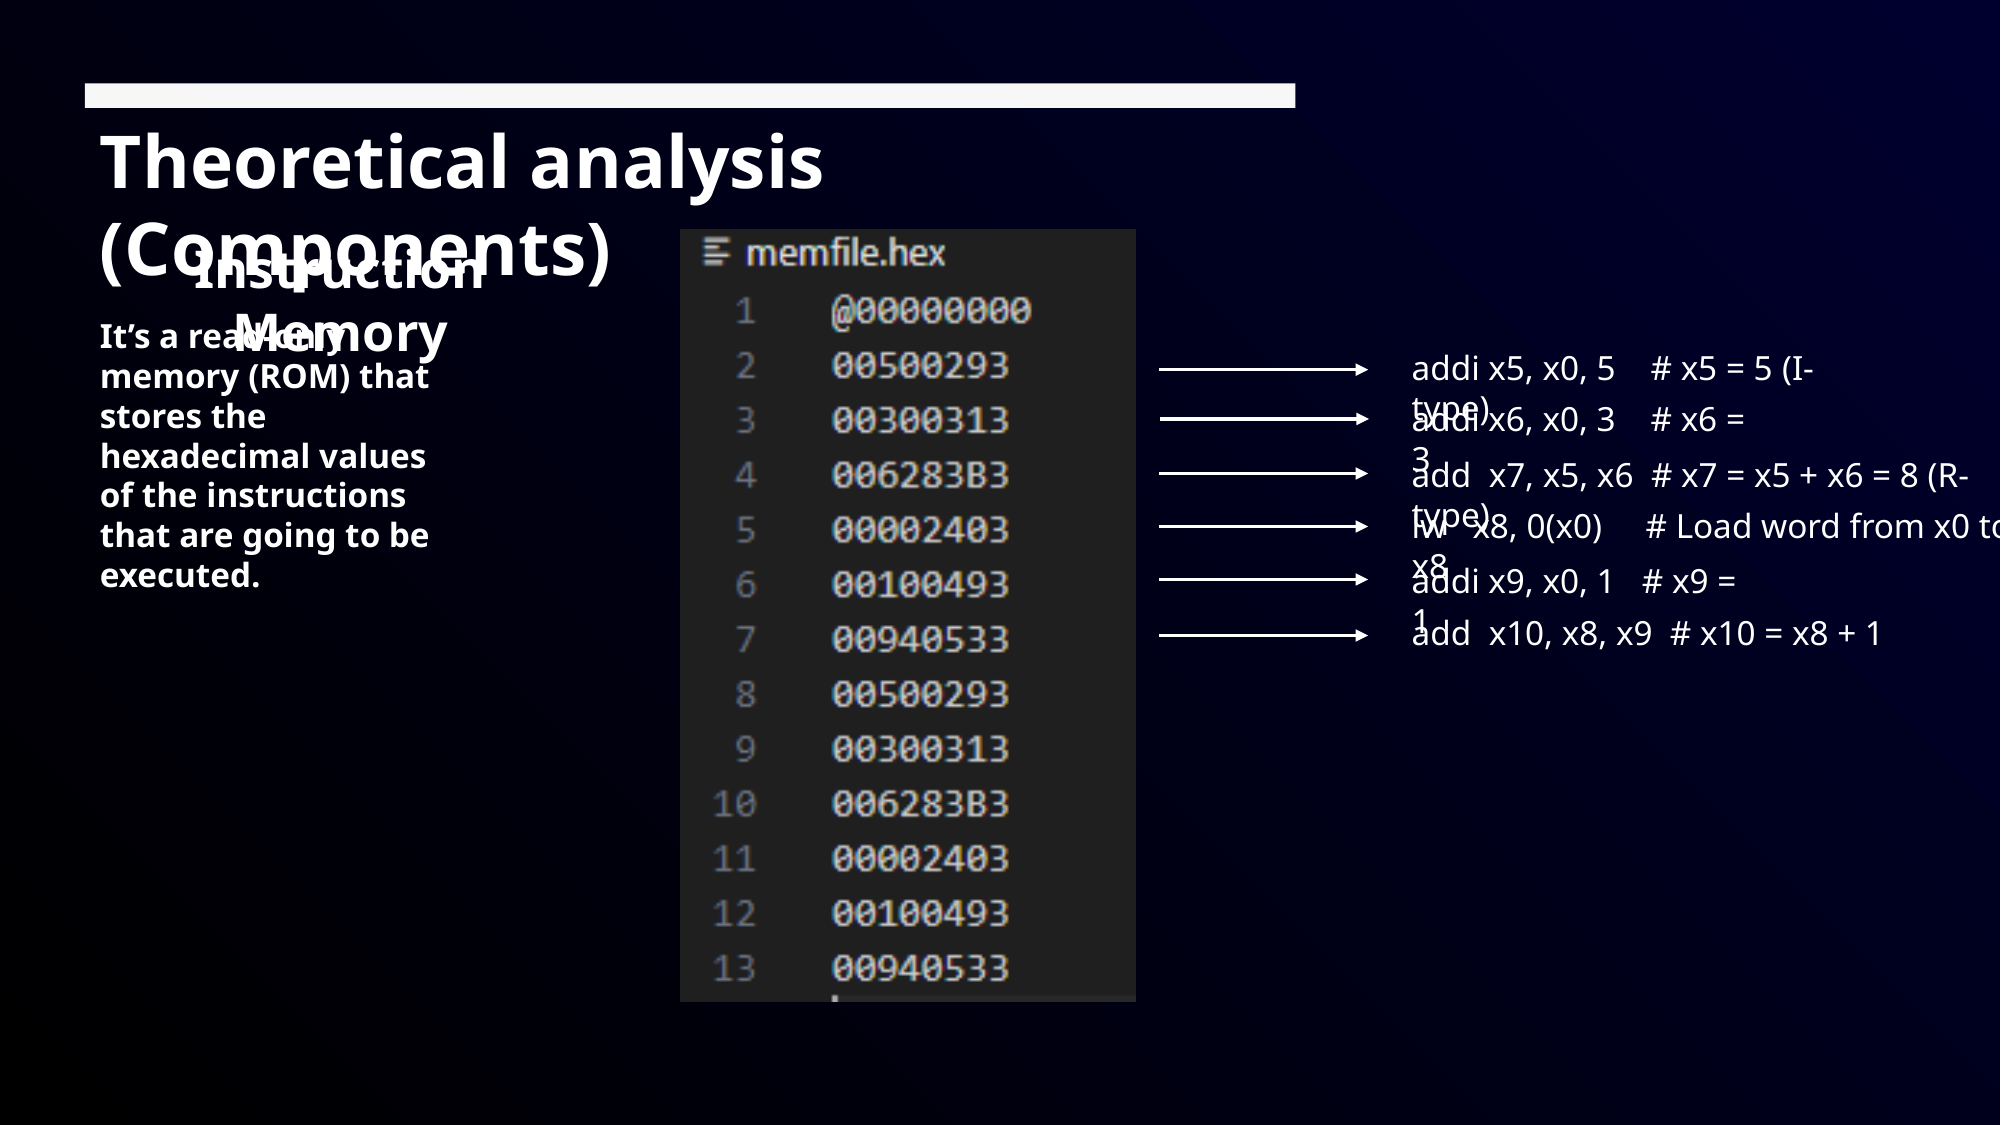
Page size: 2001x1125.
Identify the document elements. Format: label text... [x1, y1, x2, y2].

text_box addi x6, x0, 3 # x6 = 3 [1396, 391, 1775, 446]
text_box addi x5, x0, 5 # x5 = 5 (I-type) [1396, 339, 1902, 434]
picture [679, 228, 1137, 1003]
text_box add x7, x5, x6 # x7 = x5 + x6 = 8 (R-type) [1396, 446, 2000, 497]
text_box [83, 82, 1297, 109]
text_box add x10, x8, x9 # x10 = x8 + 1 [1396, 604, 1915, 660]
text_box Theoretical analysis (Components) [84, 107, 1296, 230]
text_box Instruction Memory [84, 229, 596, 289]
text_box [0, 0, 2000, 1125]
text_box lw x8, 0(x0) # Load word from x0 to x8 [1396, 497, 2000, 593]
text_box addi x9, x0, 1 # x9 = 1 [1396, 553, 1775, 604]
text_box It’s a read-only memory (ROM) that stores the hexadecimal values of the instructions that are going to be executed. [84, 307, 472, 896]
